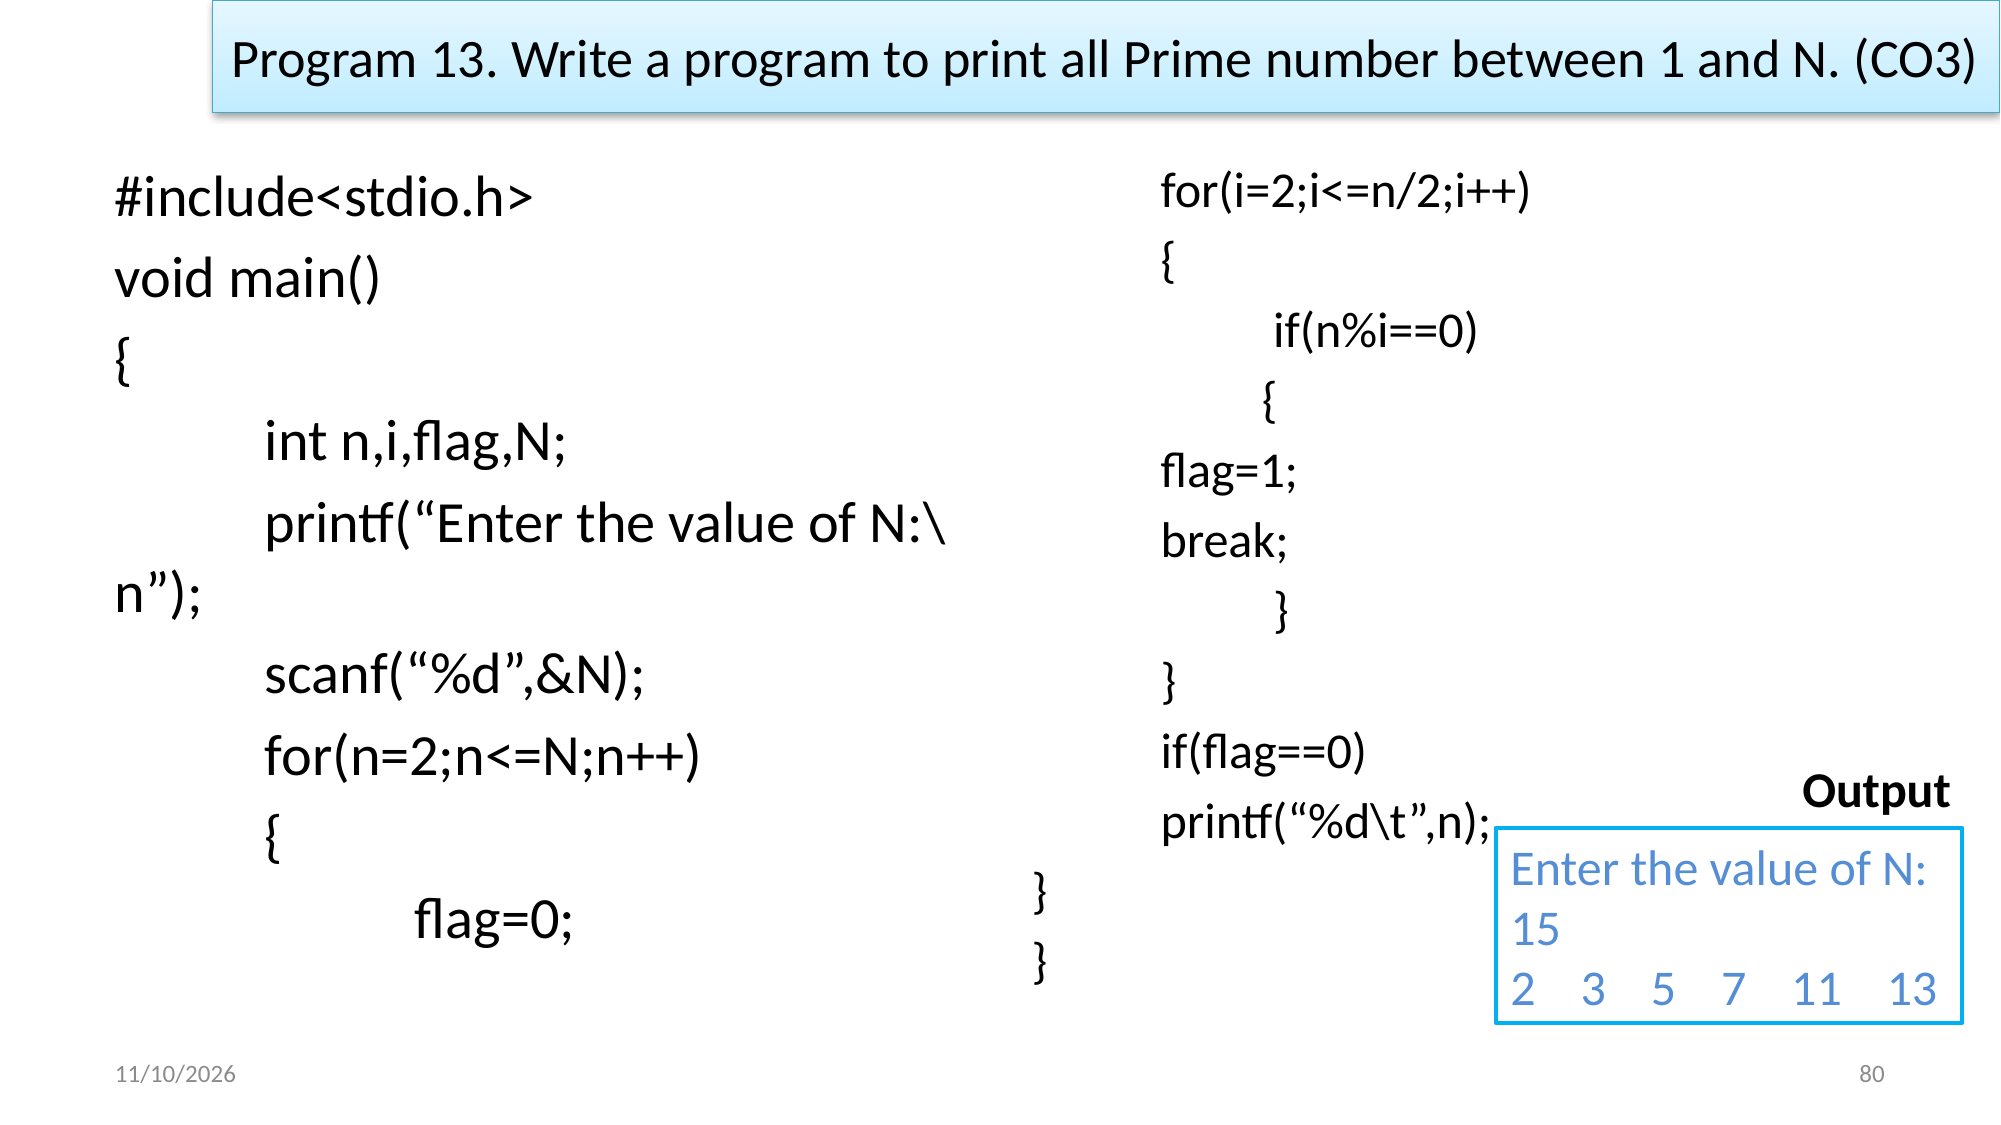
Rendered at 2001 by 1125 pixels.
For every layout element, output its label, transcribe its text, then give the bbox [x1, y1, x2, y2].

text_box Program 13. Write a program to print all Prime number between 1 and N. (CO3) [212, 0, 2000, 113]
list #include<stdio.h> void main() { int n,i,flag,N; printf(“Enter the value of N:\n”); scanf(“%d”,&N); for(n=2;n<=N;n++) { flag=0; [99, 150, 1016, 1005]
list for(i=2;i<=n/2;i++) { if(n%i==0) { flag=1; break; } } if(flag==0) printf(“%d\t”,n); } } [1016, 150, 1900, 1005]
text_box Enter the value of N: 15 2 3 5 7 11 13 [1494, 826, 1964, 1025]
text_box Output [1787, 749, 2000, 825]
slide_number 80 [1433, 1042, 1900, 1103]
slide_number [99, 1042, 567, 1103]
